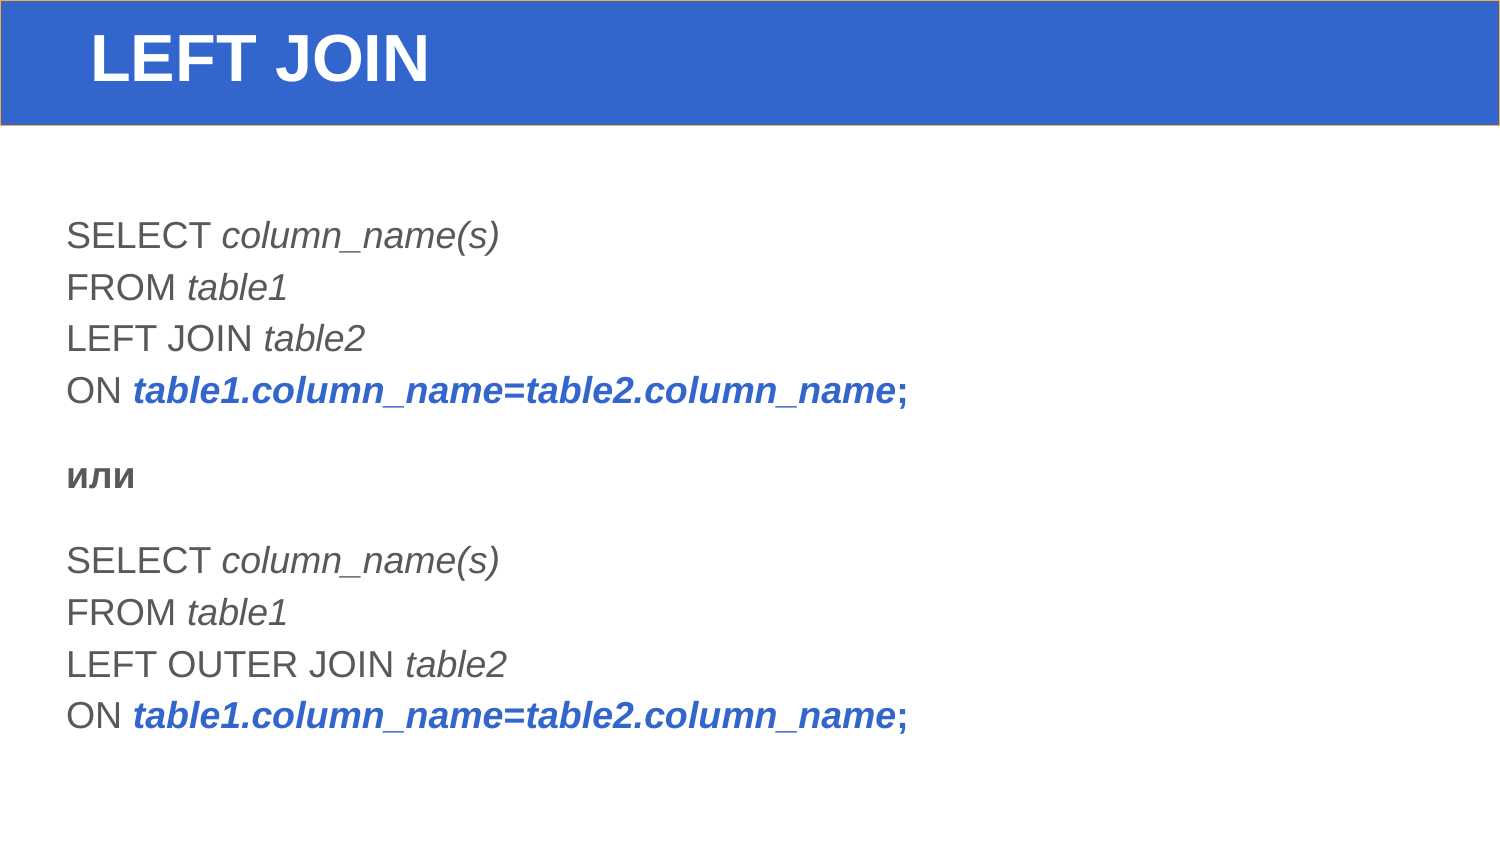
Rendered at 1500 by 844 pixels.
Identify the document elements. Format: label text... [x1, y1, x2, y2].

list SELECT column_name(s) FROM table1 LEFT JOIN table2 ON table1.column_name=table2.column_name; или SELECT column_name(s) FROM table1 LEFT OUTER JOIN table2 ON table1.column_name=table2.column_name; [51, 189, 1449, 750]
text_box LEFT JOIN [0, 0, 1500, 126]
